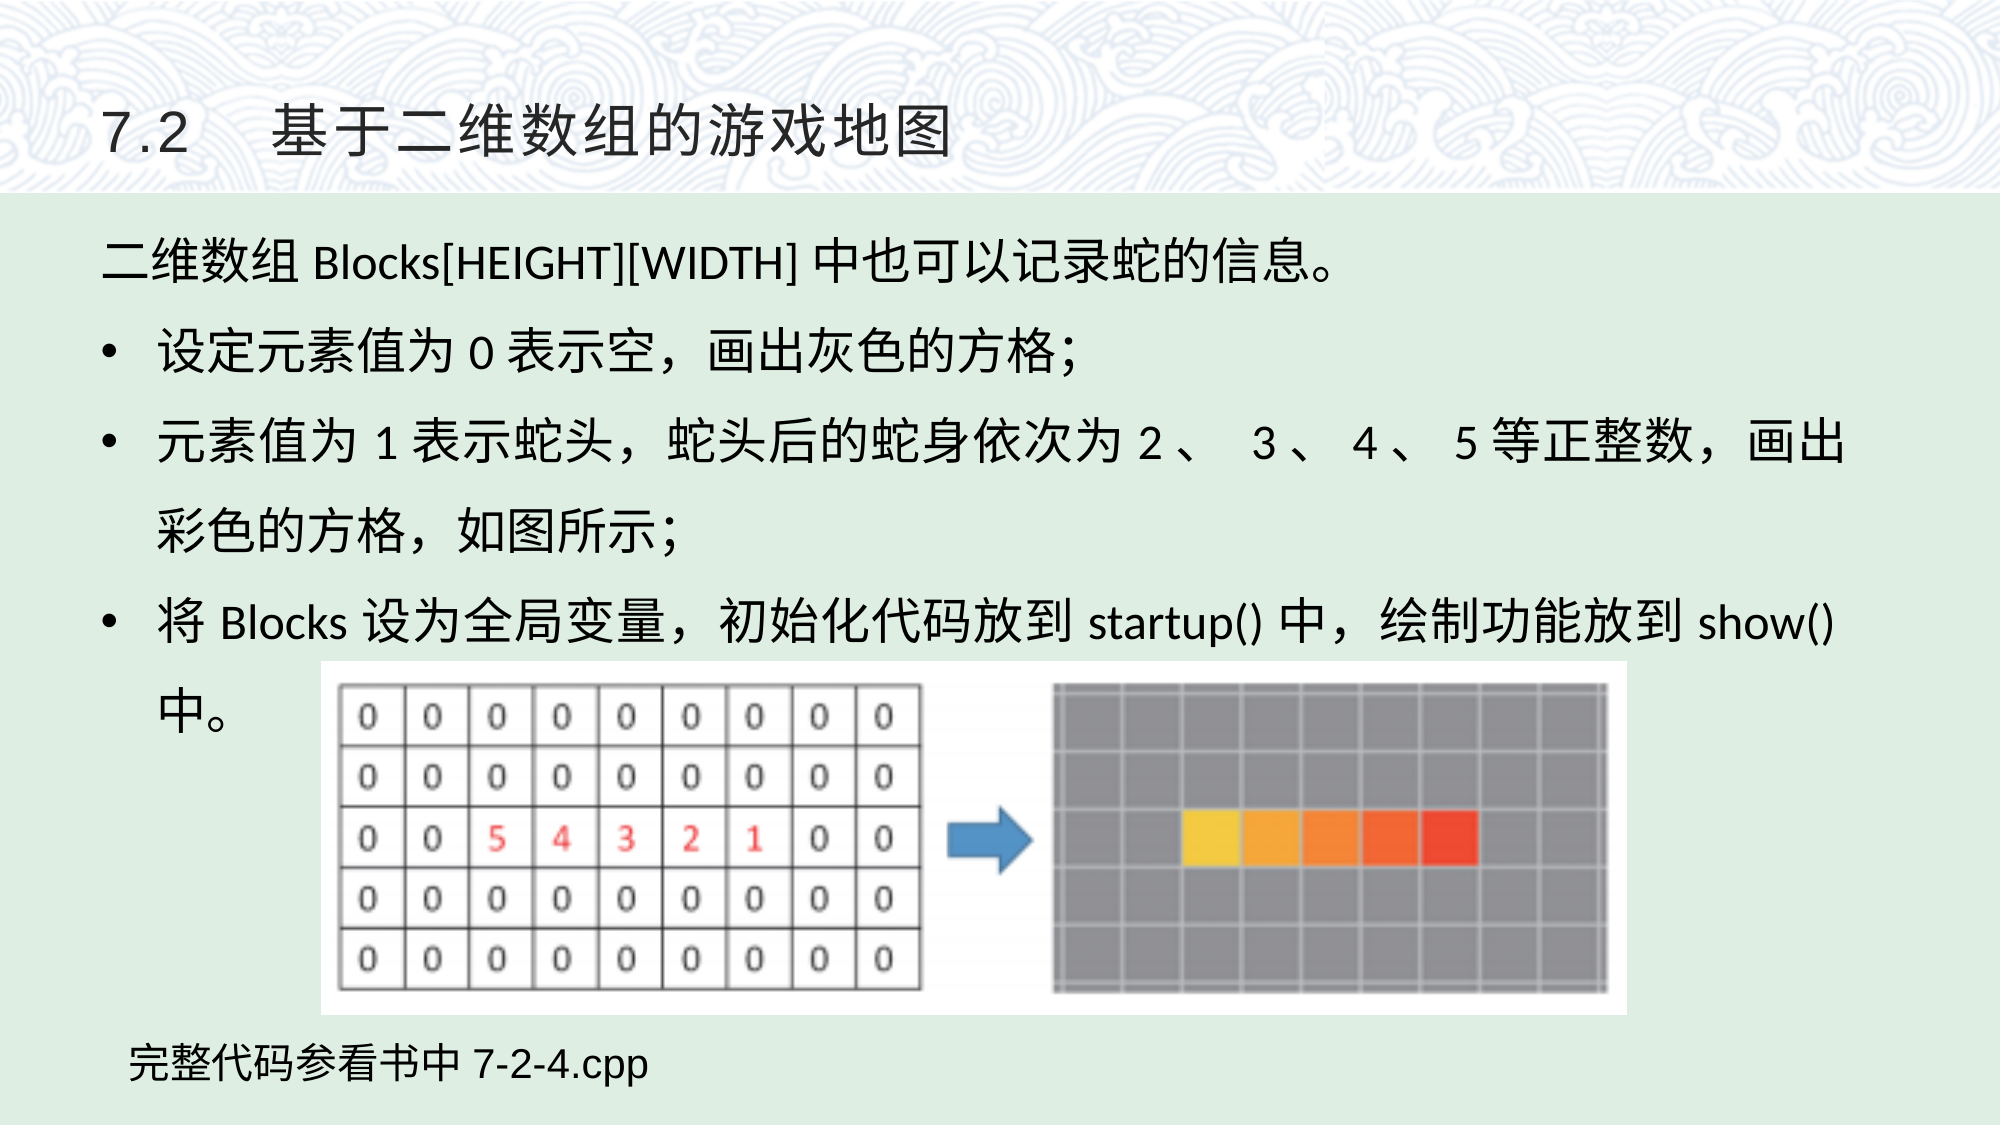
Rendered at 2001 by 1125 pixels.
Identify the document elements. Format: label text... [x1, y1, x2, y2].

text_box 完整代码参看书中7-2-4.cpp [113, 1029, 780, 1095]
picture [0, 0, 2000, 193]
text_box 二维数组Blocks[HEIGHT][WIDTH]中也可以记录蛇的信息。 设定元素值为0表示空，画出灰色的方格； 元素值为1表示蛇头，蛇头后的蛇身依次为2、 3、4、5等正整数，画出彩色的方格，如图所示； 将Blocks设为全局变量，初始化代码放到startup()中，绘制功能放到show()中。 [85, 192, 1863, 748]
picture [321, 661, 1627, 1015]
title 7.2 基于二维数组的游戏地图 [85, 85, 1863, 192]
